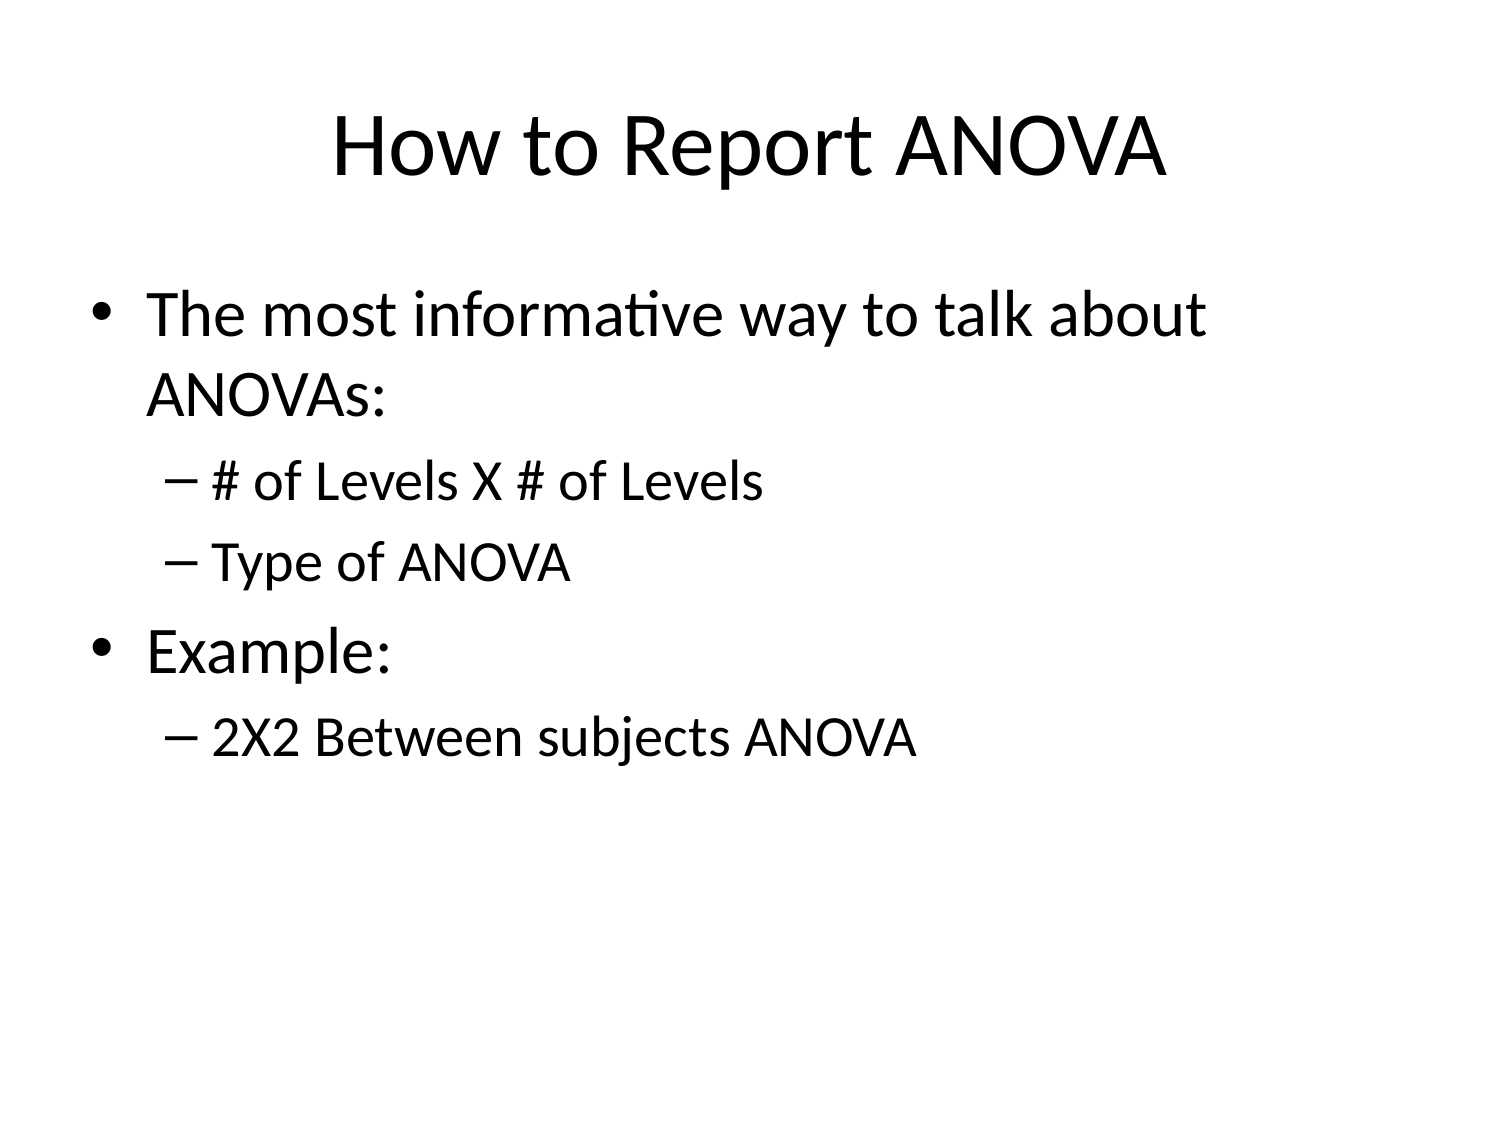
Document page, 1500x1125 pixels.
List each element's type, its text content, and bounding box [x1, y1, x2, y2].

title How to Report ANOVA [75, 45, 1425, 233]
list The most informative way to talk about ANOVAs: # of Levels X # of Levels Type of ANOVA Example: 2X2 Between subjects ANOVA [75, 262, 1425, 1005]
